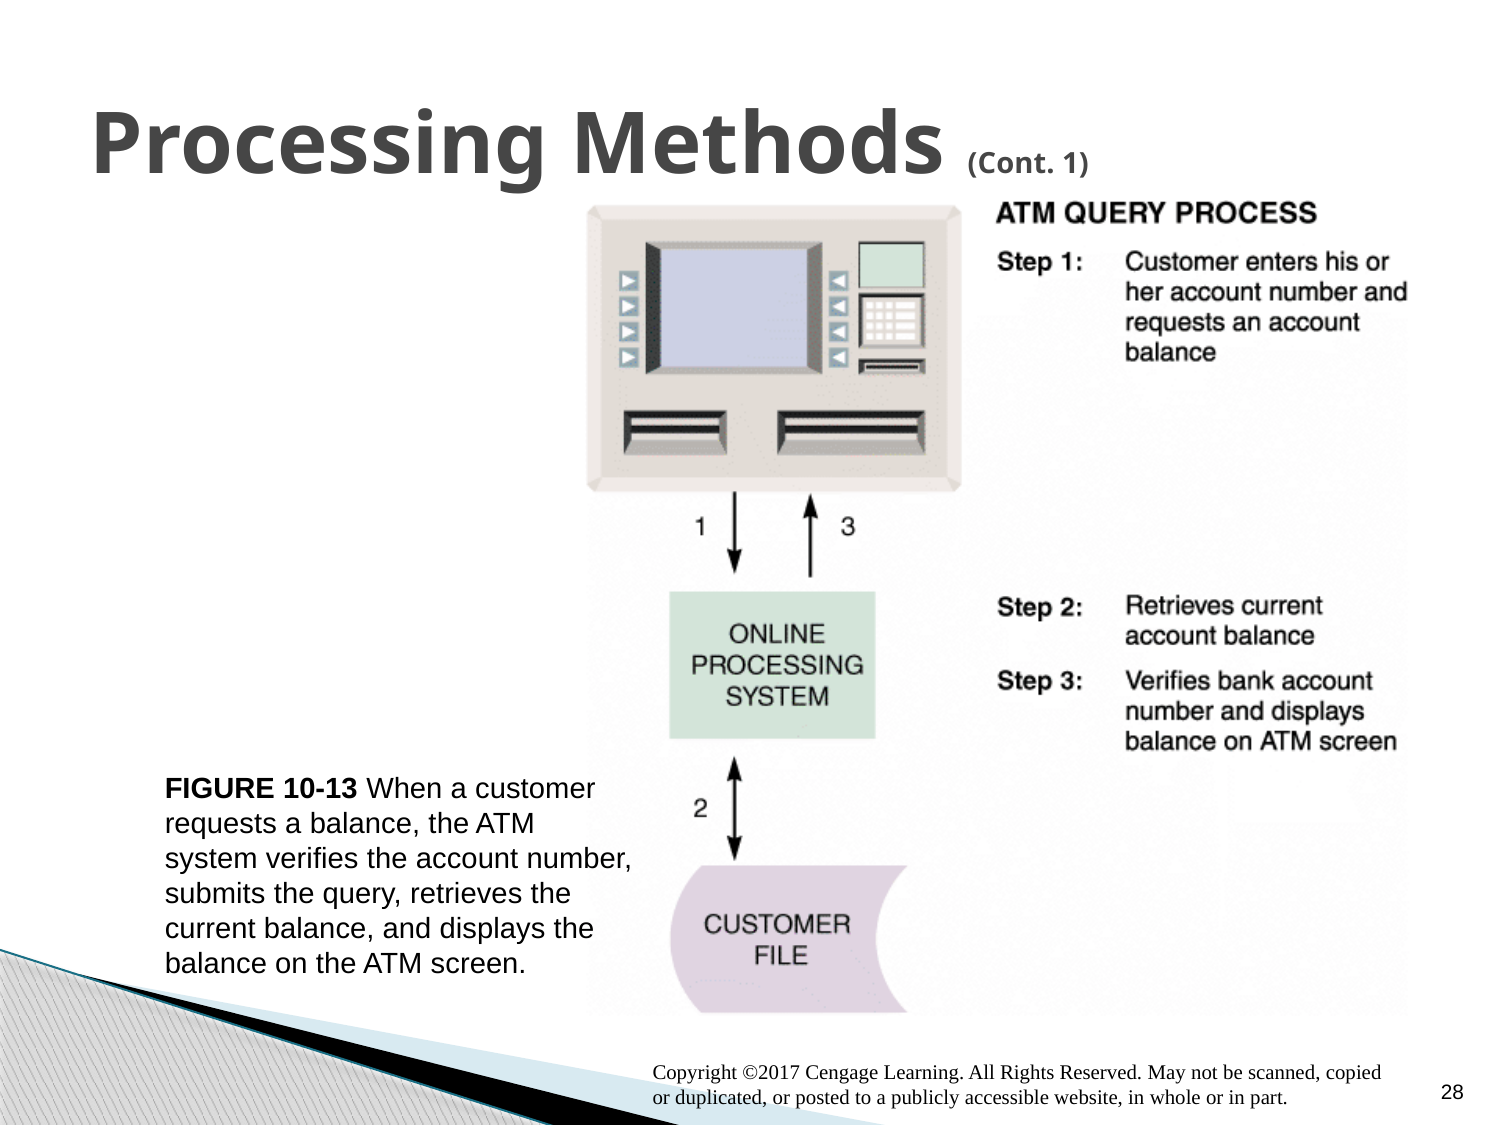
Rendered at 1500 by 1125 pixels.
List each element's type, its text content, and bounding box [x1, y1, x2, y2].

title Processing Methods (Cont. 1) [75, 45, 1425, 233]
picture [585, 199, 1411, 1016]
slide_number 28 [1418, 1051, 1479, 1112]
text_box FIGURE 10-13 When a customer requests a balance, the ATM system verifies the account number, submits the query, retrieves the current balance, and displays the balance on the ATM screen. [150, 762, 579, 987]
